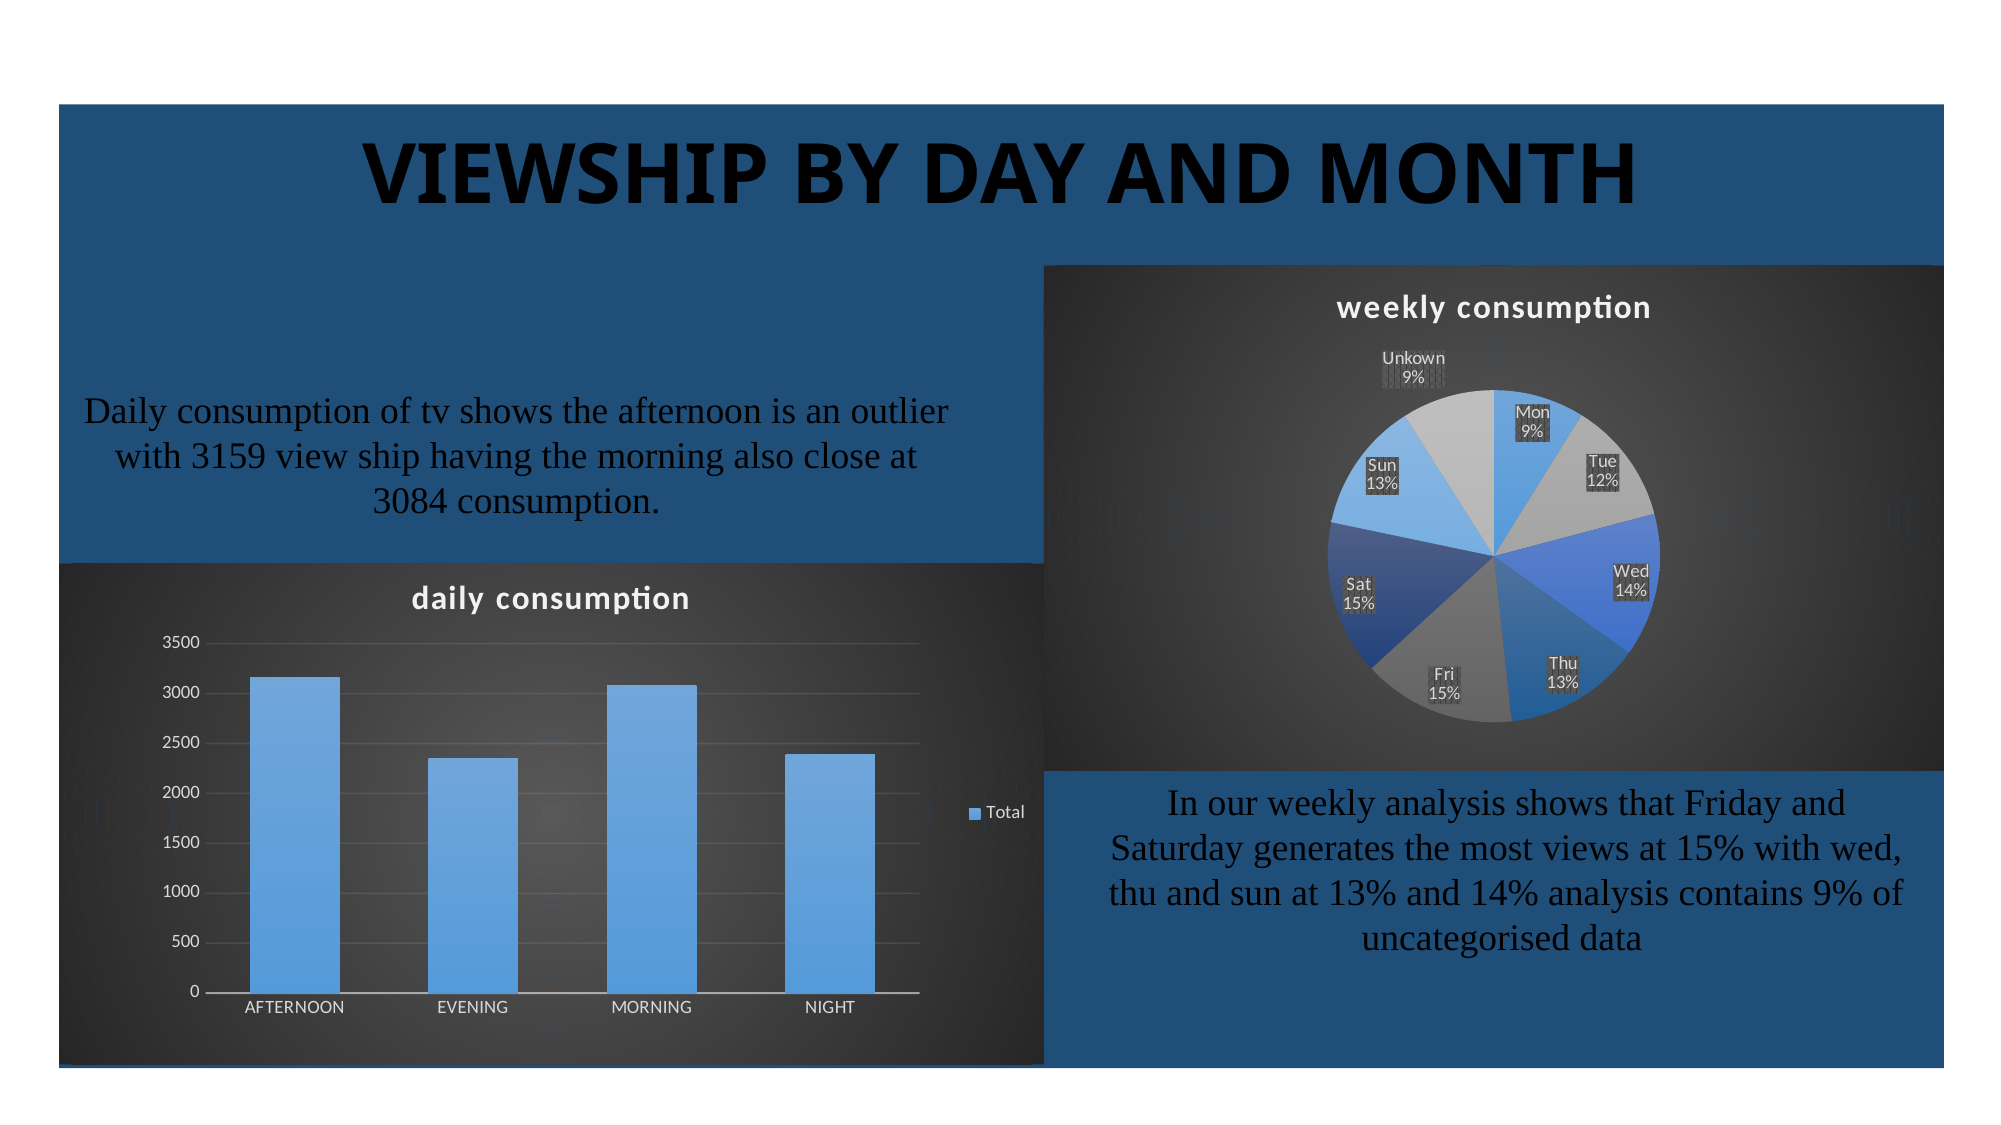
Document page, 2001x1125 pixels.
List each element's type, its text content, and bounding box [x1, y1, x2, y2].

text_box [59, 228, 1944, 563]
text_box VIEWSHIP BY DAY AND MONTH [59, 112, 1944, 228]
text_box [59, 771, 1944, 1069]
text_box In our weekly analysis shows that Friday and Saturday generates the most views at 15% with wed, thu and sun at 13% and 14% analysis contains 9% of uncategorised data [1089, 771, 1925, 966]
text_box [59, 104, 1944, 112]
chart [59, 265, 1944, 1065]
text_box Daily consumption of tv shows the afternoon is an outlier with 3159 view ship having the morning also close at 3084 consumption. [59, 379, 975, 529]
